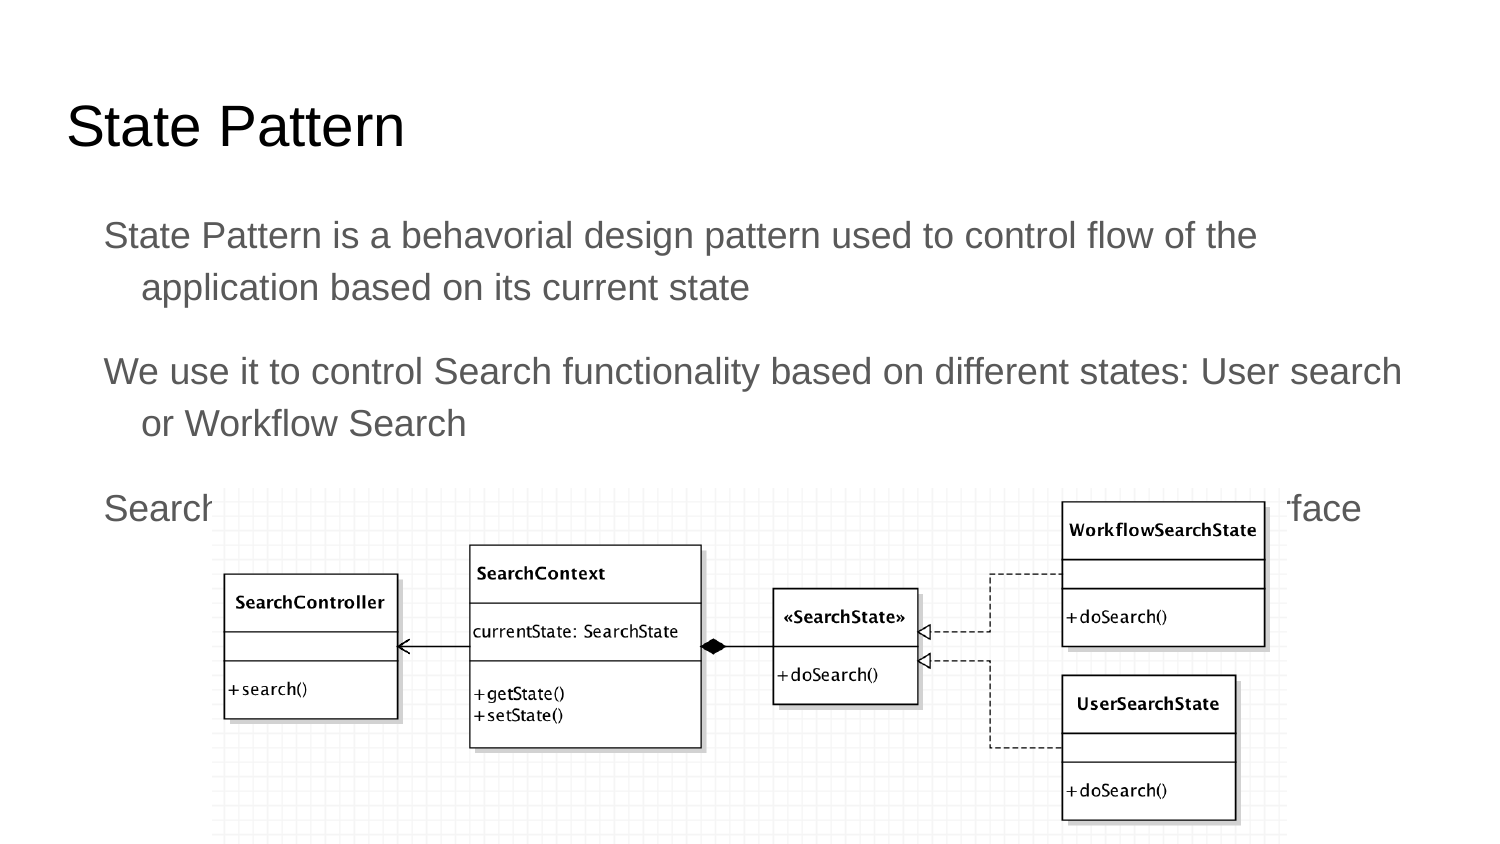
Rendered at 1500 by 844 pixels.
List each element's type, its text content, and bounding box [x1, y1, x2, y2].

list State Pattern is a behavorial design pattern used to control flow of the application based on its current state We use it to control Search functionality based on different states: User search or Workflow Search SearchContext maintains Current State, desbribed by SearchState Interface [51, 189, 1449, 415]
picture [212, 488, 1288, 844]
title State Pattern [51, 72, 1449, 167]
